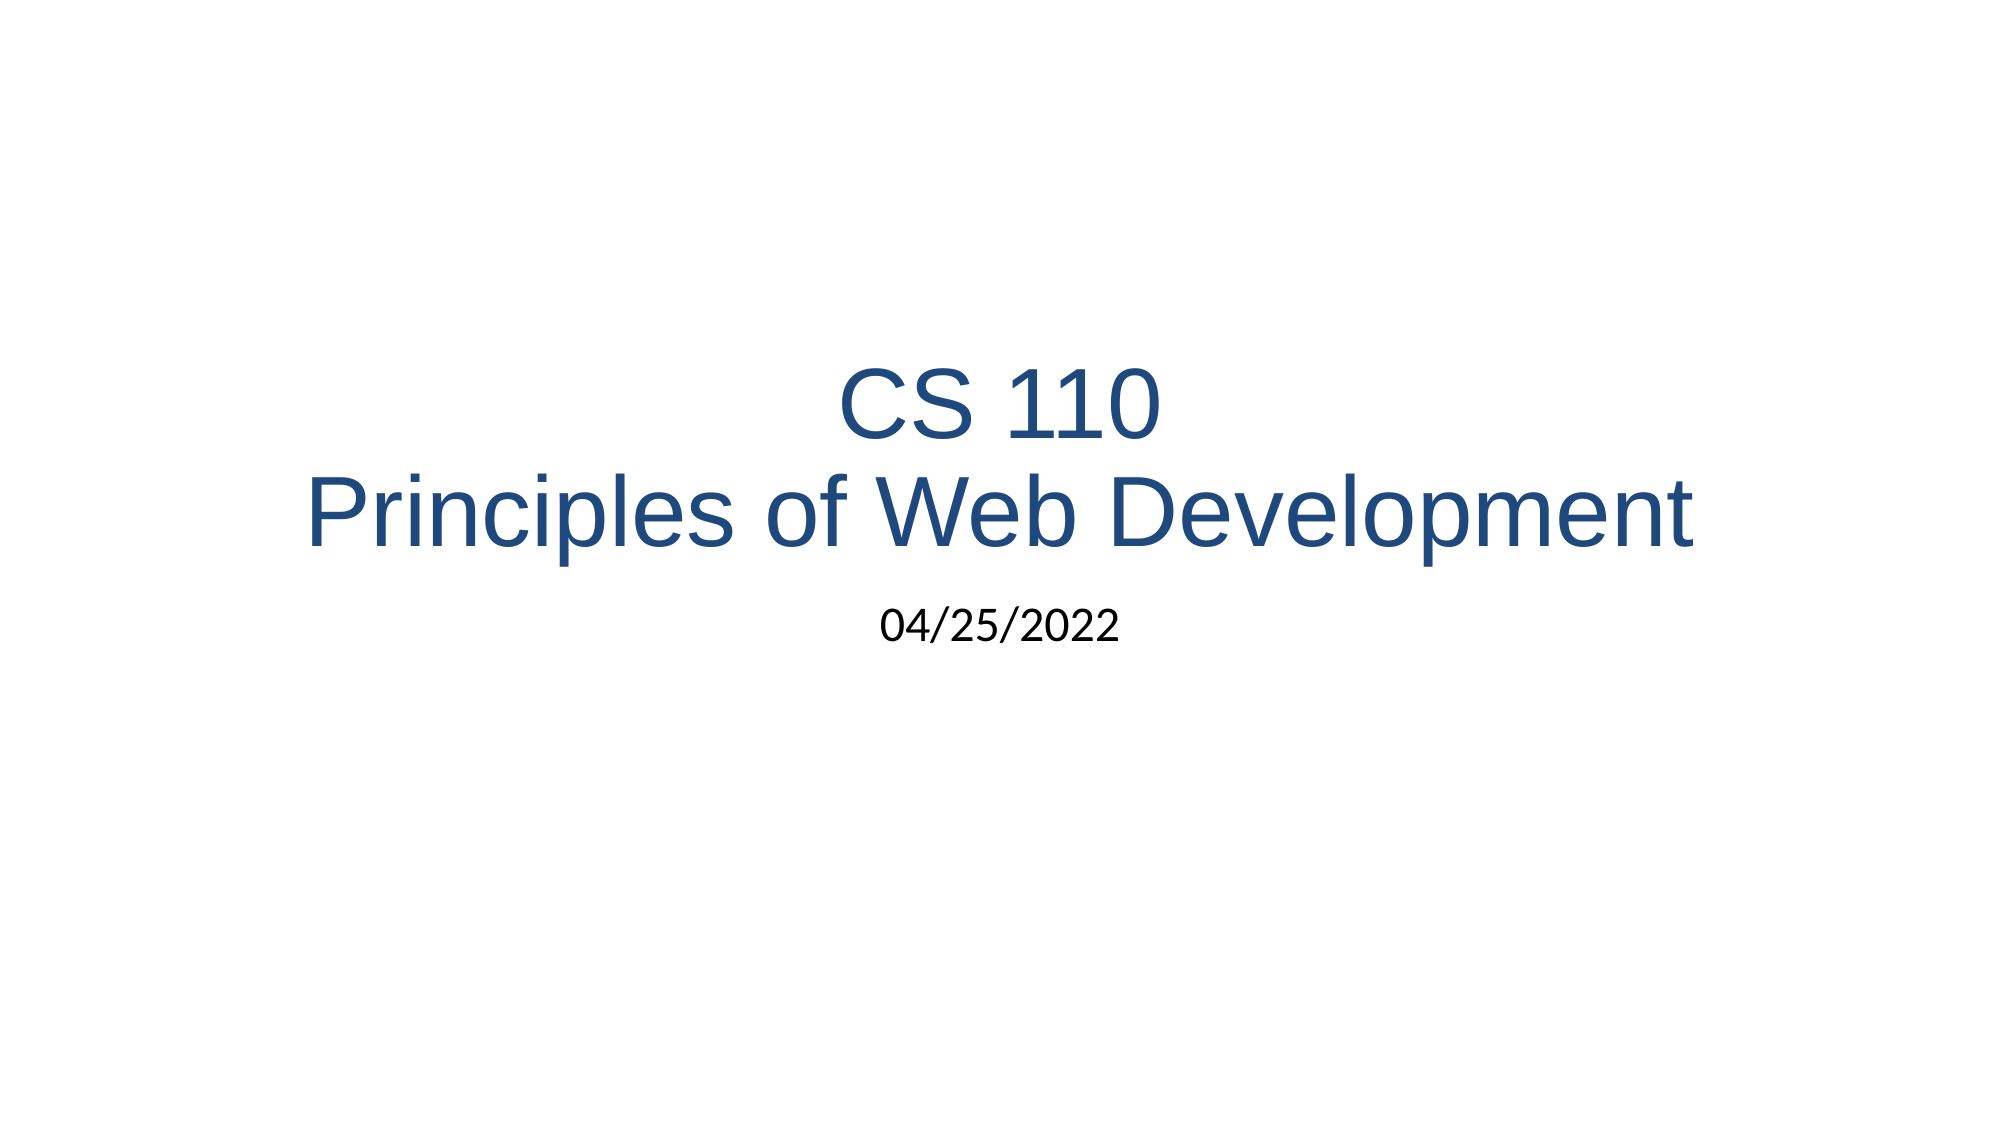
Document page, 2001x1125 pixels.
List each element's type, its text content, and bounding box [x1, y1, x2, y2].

subtitle 04/25/2022 [249, 590, 1750, 863]
title CS 110 Principles of Web Development [249, 184, 1750, 576]
